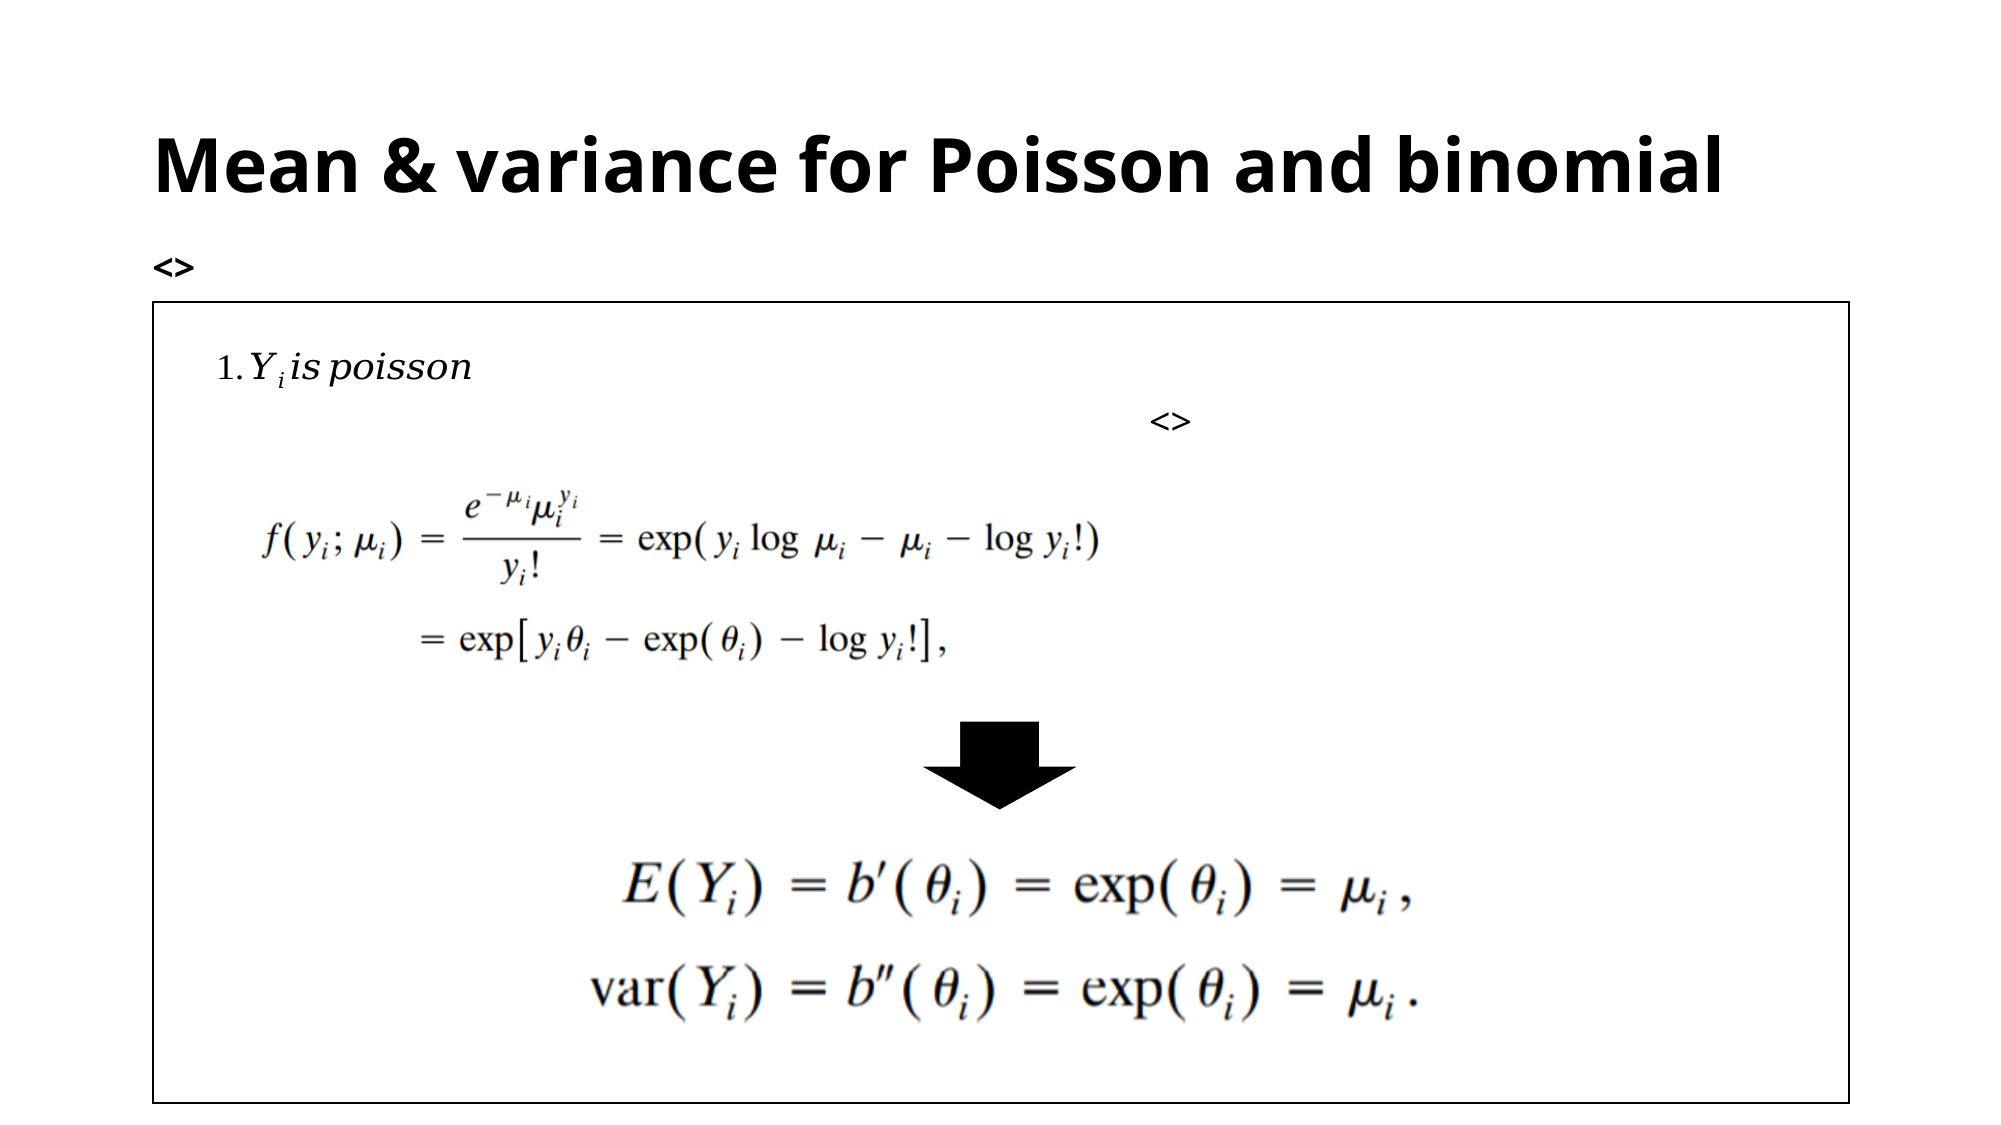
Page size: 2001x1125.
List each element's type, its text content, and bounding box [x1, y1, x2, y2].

text_box [152, 301, 1850, 1104]
picture [563, 834, 1437, 1044]
text_box [918, 719, 1082, 813]
picture [249, 483, 1103, 670]
title Mean & variance for Poisson and binomial [137, 59, 1863, 278]
